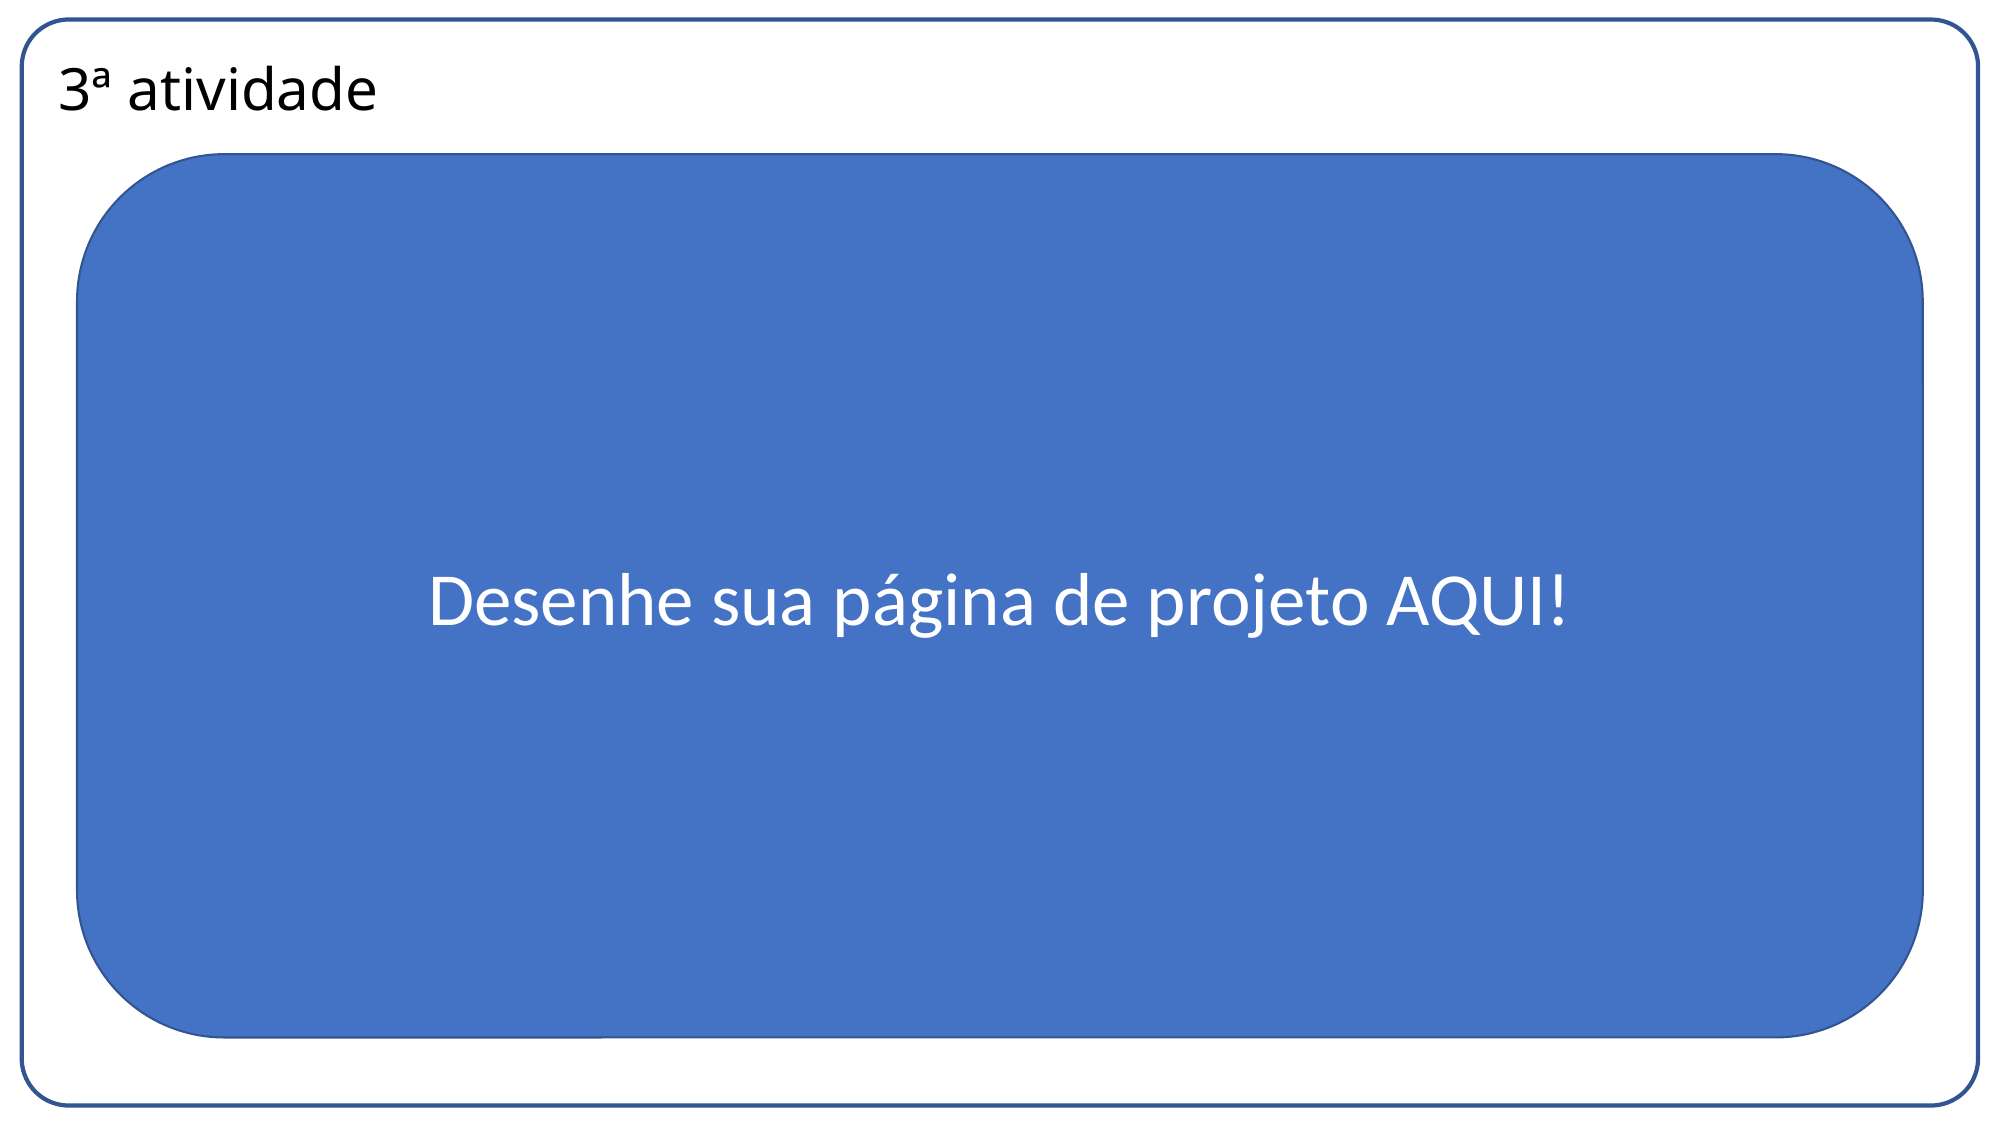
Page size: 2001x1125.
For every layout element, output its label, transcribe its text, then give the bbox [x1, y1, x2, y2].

text_box Desenhe sua página de projeto AQUI! [75, 153, 1924, 1039]
title 3ª atividade [43, 0, 1769, 201]
